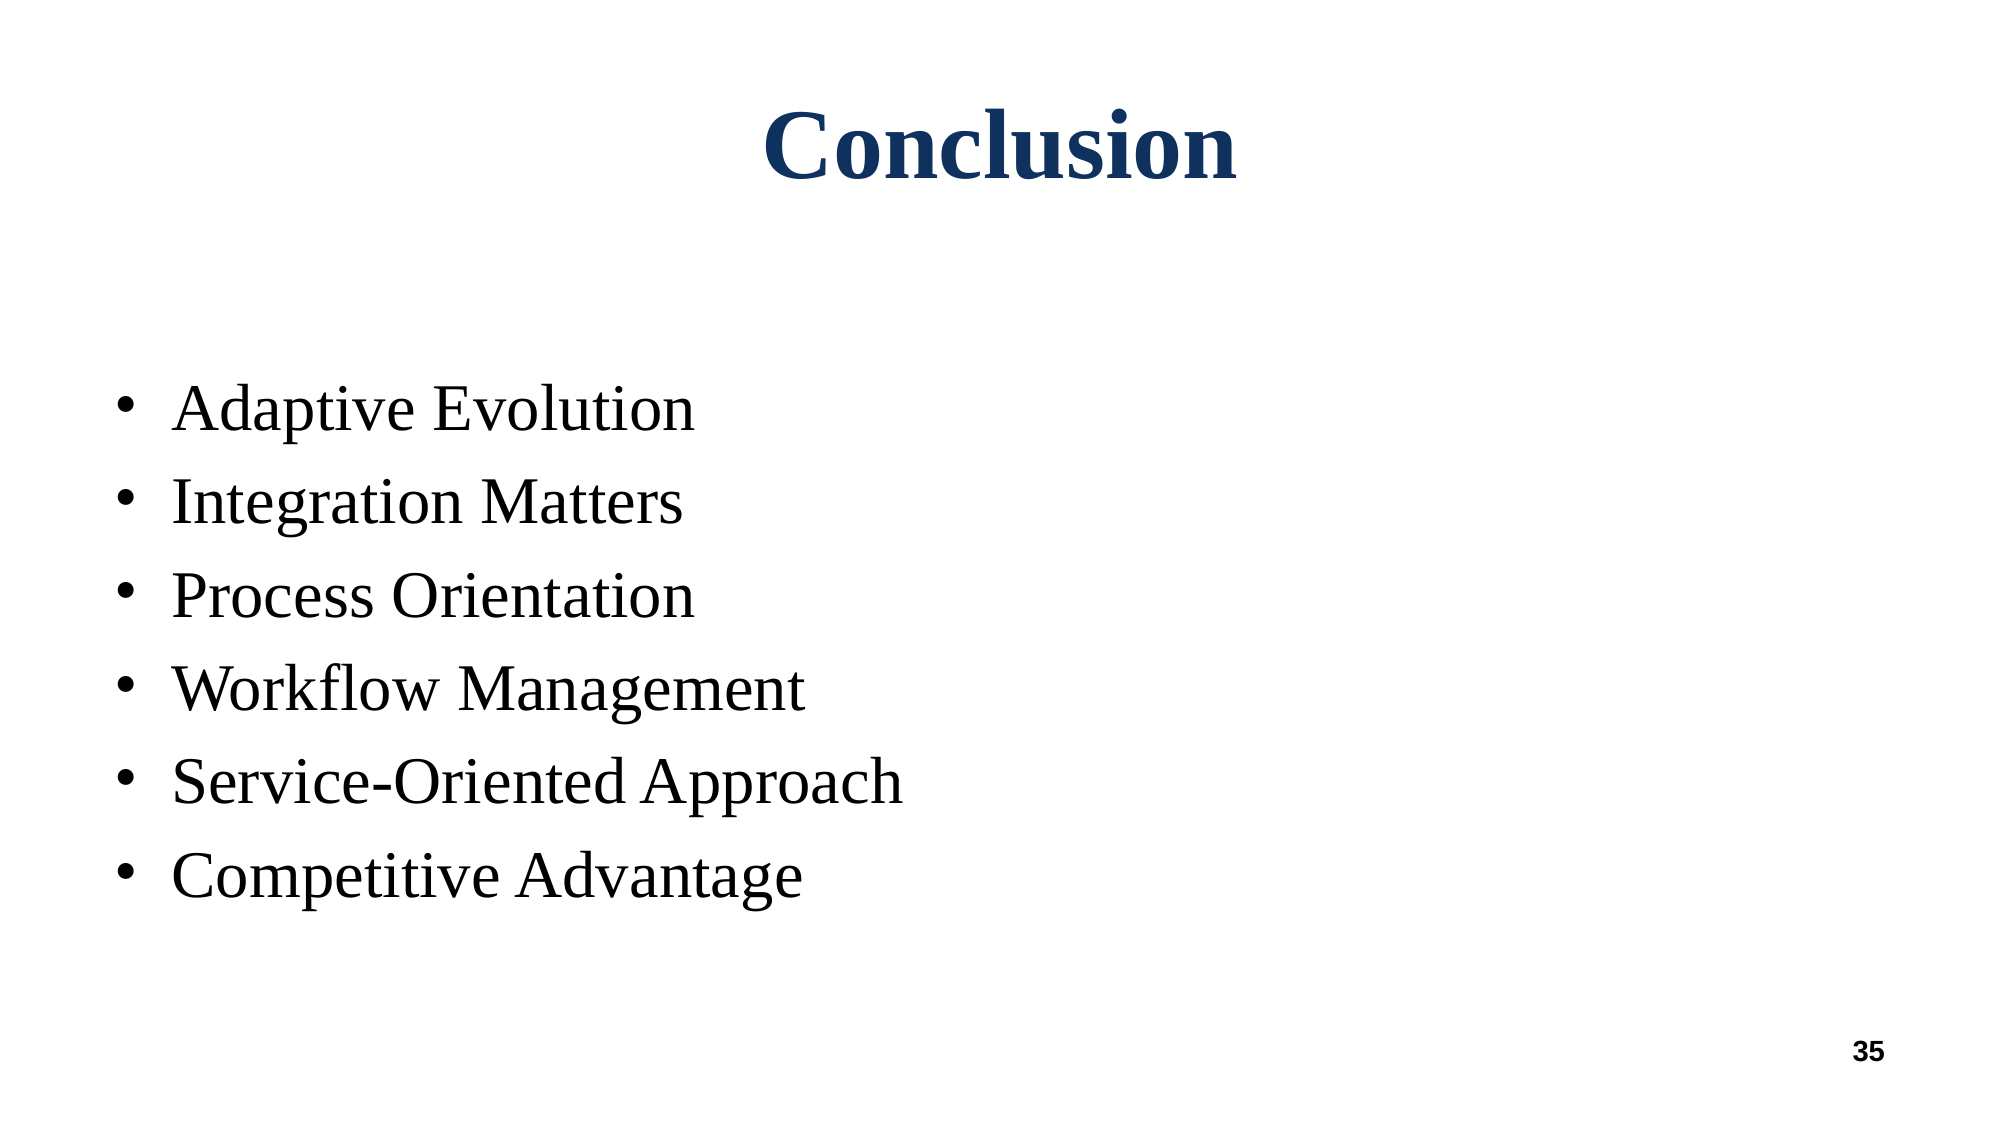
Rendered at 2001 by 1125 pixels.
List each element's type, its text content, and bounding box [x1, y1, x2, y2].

list Adaptive Evolution Integration Matters Process Orientation Workflow Management Service-Oriented Approach Competitive Advantage [99, 262, 1900, 1005]
title Conclusion [99, 45, 1900, 233]
slide_number ‹#› [1433, 1024, 1900, 1103]
